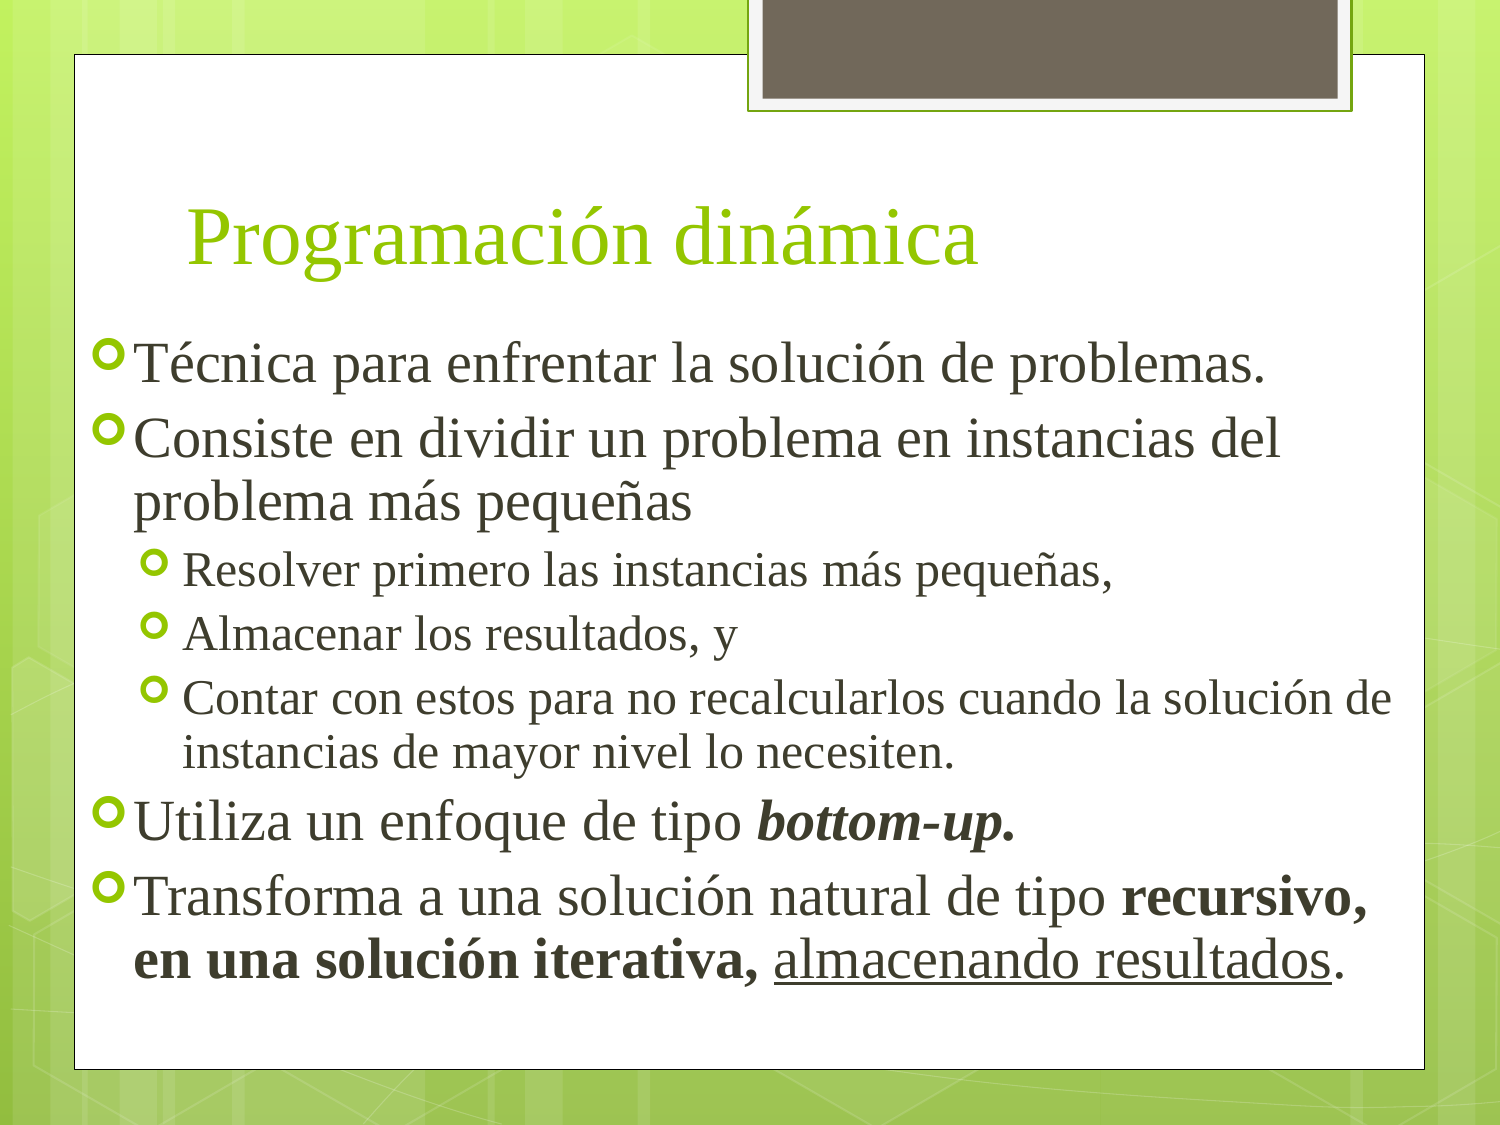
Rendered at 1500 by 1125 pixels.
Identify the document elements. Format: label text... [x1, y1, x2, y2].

title Programación dinámica [171, 101, 1324, 290]
list Técnica para enfrentar la solución de problemas. Consiste en dividir un problema en instancias del problema más pequeñas Resolver primero las instancias más pequeñas, Almacenar los resultados, y Contar con estos para no recalcularlos cuando la solución de instancias de mayor nivel lo necesiten. Utiliza un enfoque de tipo bottom-up. Transforma a una solución natural de tipo recursivo, en una solución iterativa, almacenando resultados. [62, 324, 1450, 1024]
